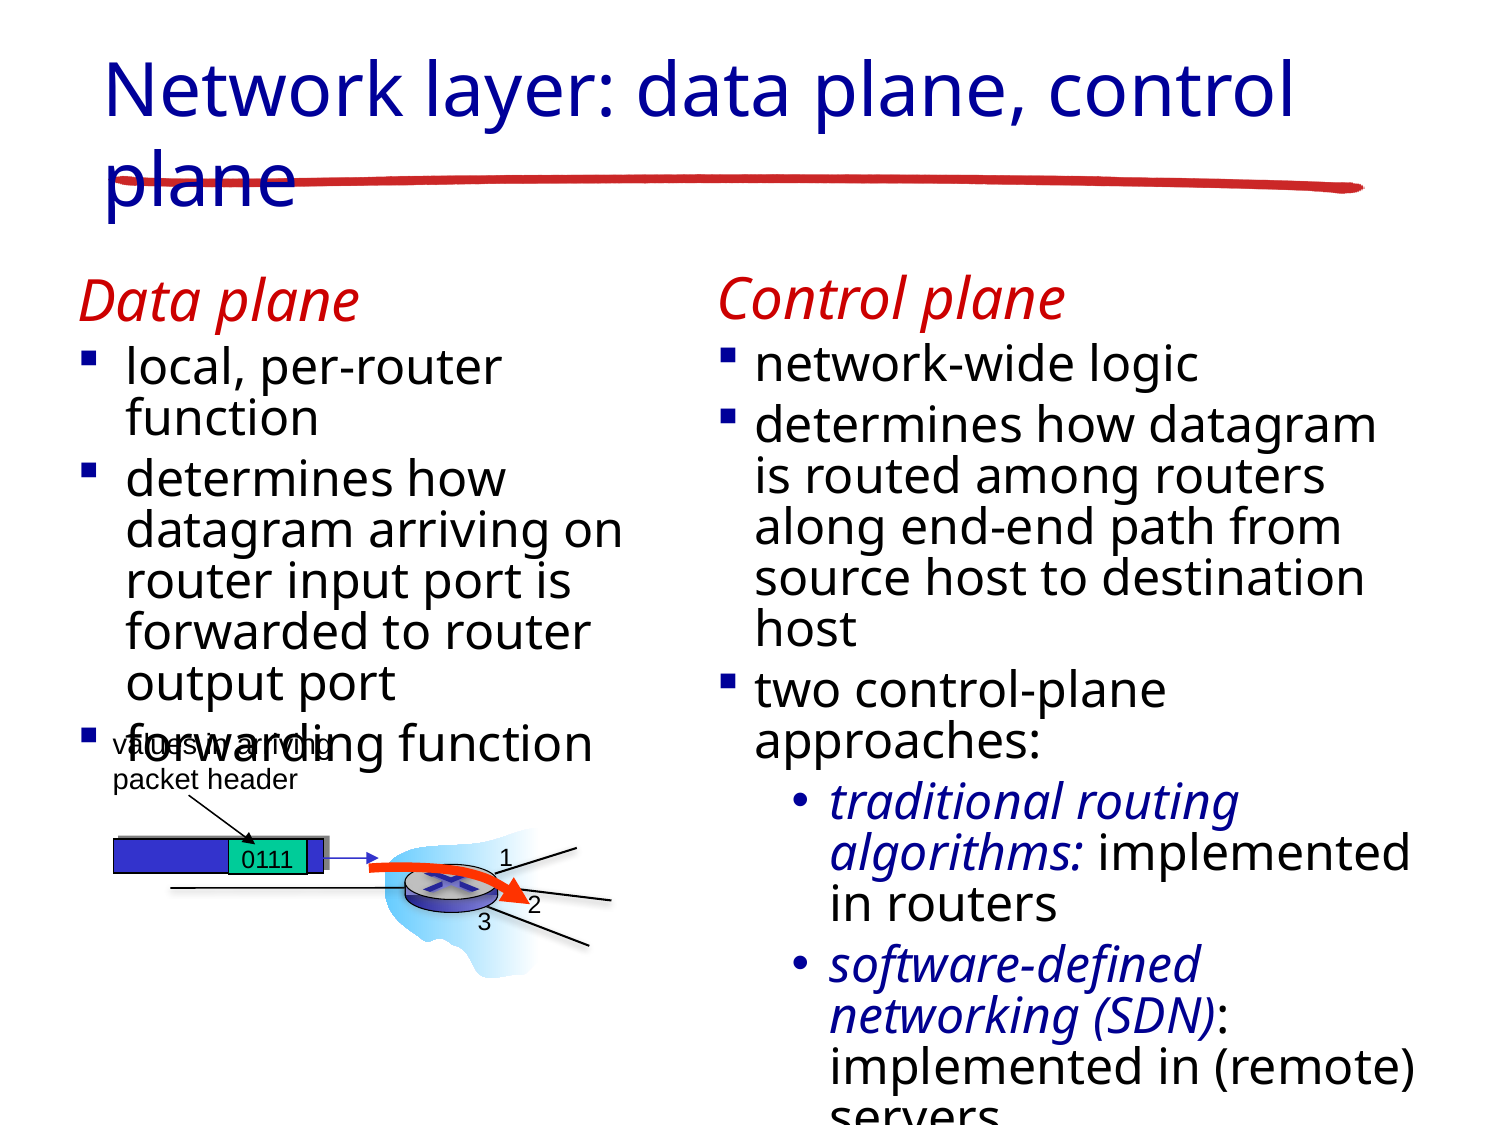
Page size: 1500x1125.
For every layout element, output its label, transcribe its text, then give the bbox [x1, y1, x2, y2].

title Network layer: data plane, control plane [87, 37, 1404, 225]
picture [103, 169, 1379, 199]
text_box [97, 717, 696, 978]
list Data plane local, per-router function determines how datagram arriving on router input port is forwarded to router output port forwarding function [62, 266, 690, 1030]
text_box Control plane network-wide logic determines how datagram is routed among routers along end-end path from source host to destination host two control-plane approaches: traditional routing algorithms: implemented in routers software-defined networking (SDN): implemented in (remote) servers [701, 264, 1439, 1027]
